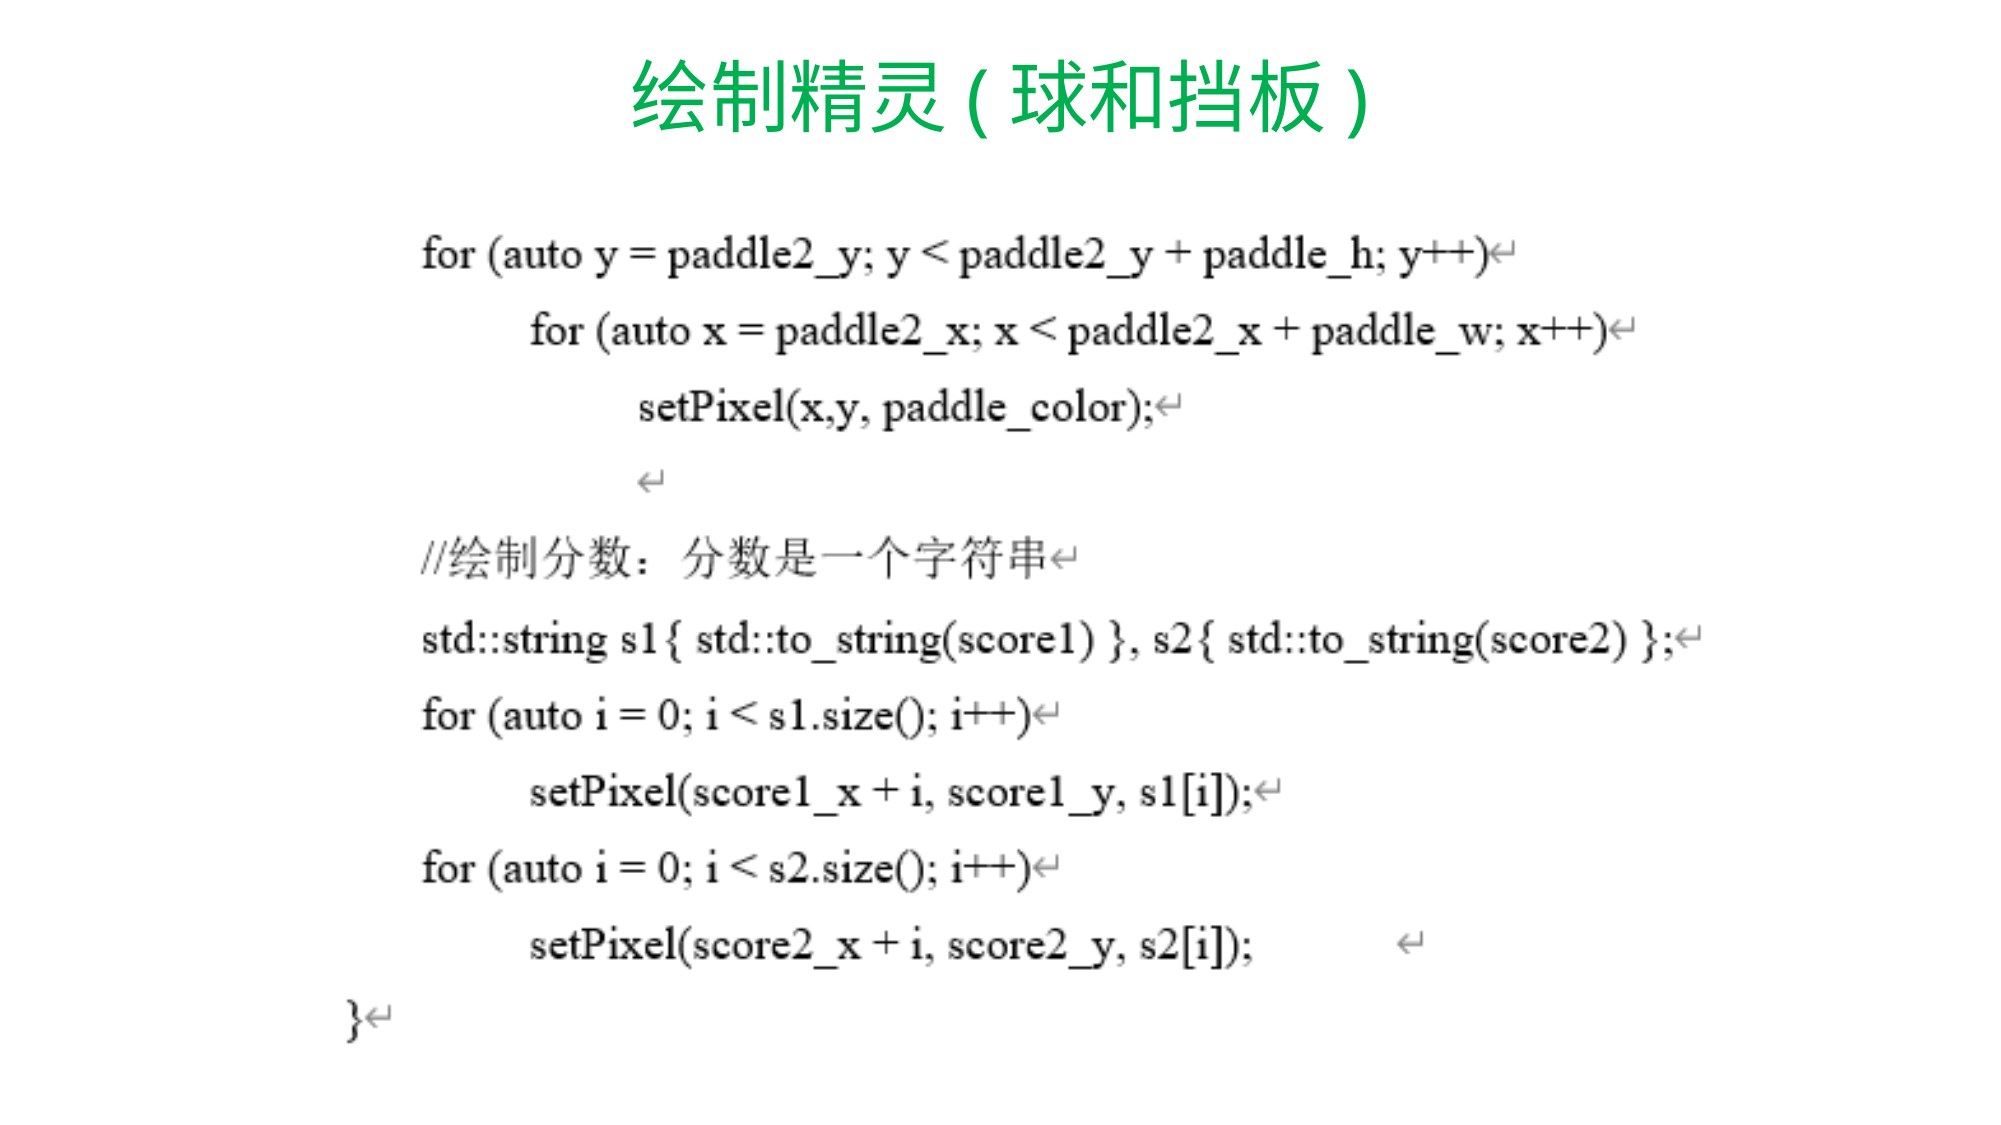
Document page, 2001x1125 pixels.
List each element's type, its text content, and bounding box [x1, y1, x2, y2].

picture [269, 218, 1793, 1082]
title 绘制精灵(球和挡板) [137, 33, 1863, 169]
